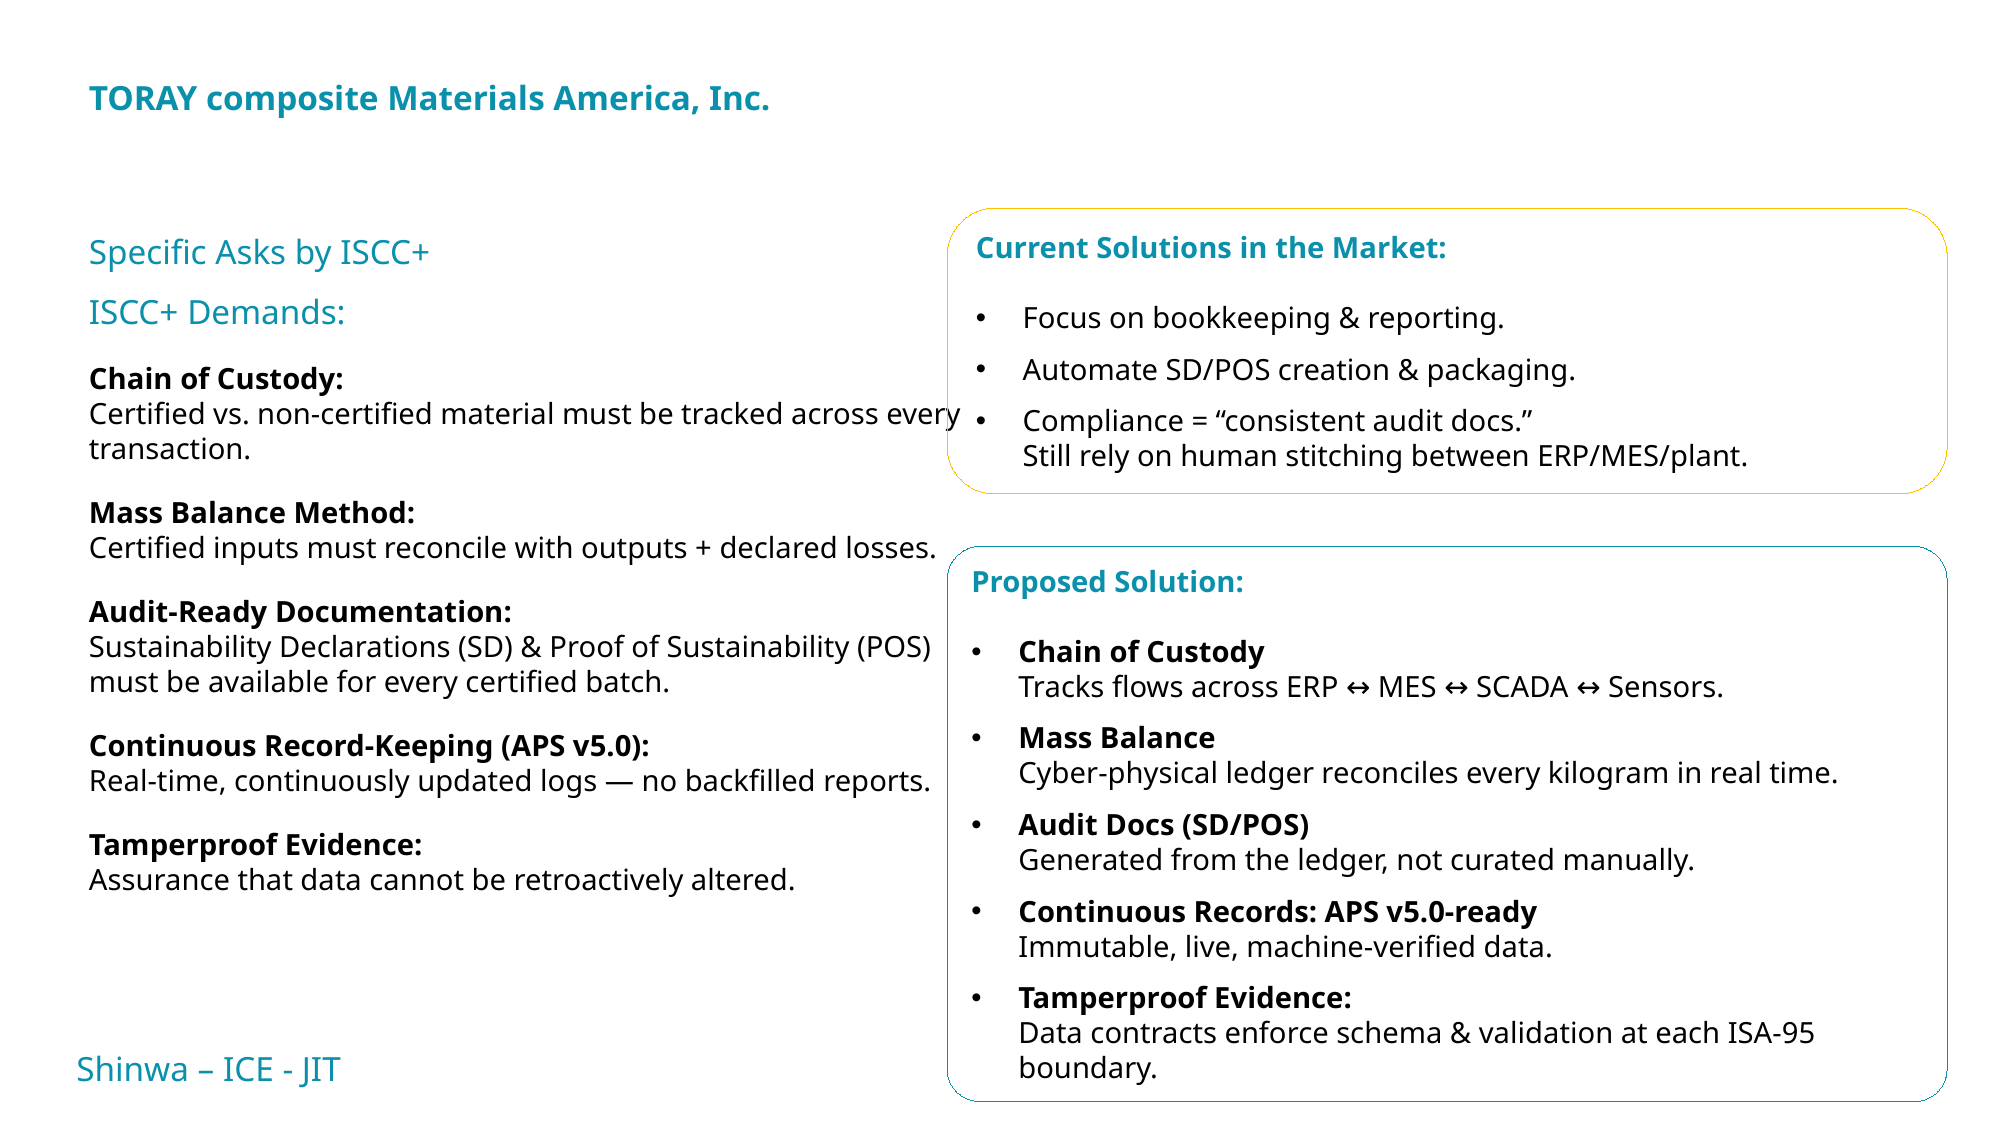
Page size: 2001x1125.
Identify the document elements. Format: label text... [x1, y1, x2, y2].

text_box Specific Asks by ISCC+ [73, 220, 795, 282]
text_box Current Solutions in the Market: Focus on bookkeeping & reporting. Automate SD/POS creation & packaging. Compliance = “consistent audit docs.” Still rely on human stitching between ERP/MES/plant. [947, 208, 1948, 494]
text_box Proposed Solution: Chain of Custody Tracks flows across ERP ↔ MES ↔ SCADA ↔ Sensors. Mass Balance Cyber-physical ledger reconciles every kilogram in real time. Audit Docs (SD/POS) Generated from the ledger, not curated manually. Continuous Records: APS v5.0-ready Immutable, live, machine-verified data. Tamperproof Evidence: Data contracts enforce schema & validation at each ISA-95 boundary. [947, 546, 1948, 1102]
text_box ISCC+ Demands: Chain of Custody: Certified vs. non-certified material must be tracked across every transaction. Mass Balance Method: Certified inputs must reconcile with outputs + declared losses. Audit-Ready Documentation: Sustainability Declarations (SD) & Proof of Sustainability (POS) must be available for every certified batch. Continuous Record-Keeping (APS v5.0): Real-time, continuously updated logs — no backfilled reports. Tamperproof Evidence: Assurance that data cannot be retroactively altered. [74, 283, 1000, 904]
text_box TORAY composite Materials America, Inc. [73, 25, 881, 128]
text_box Shinwa – ICE - JIT [56, 997, 361, 1100]
